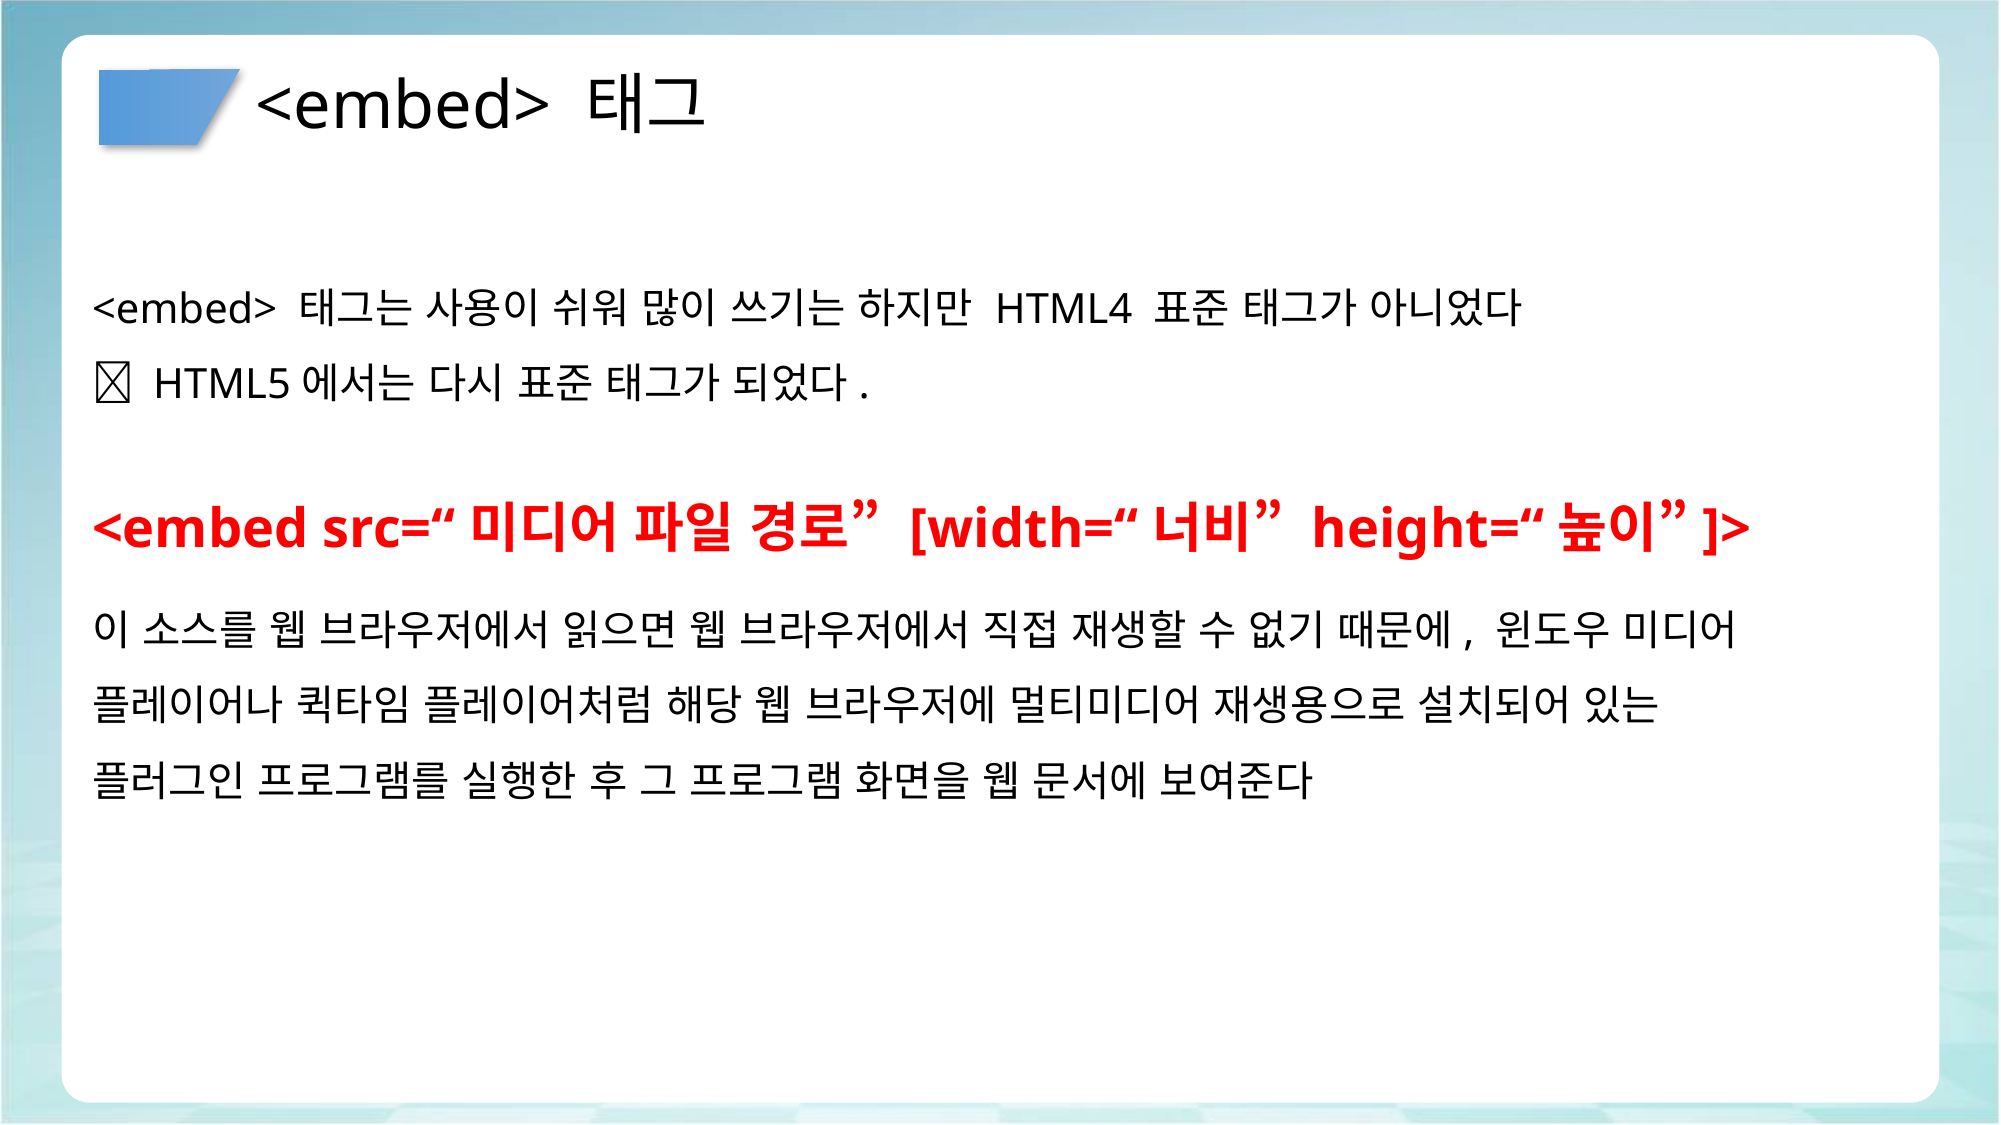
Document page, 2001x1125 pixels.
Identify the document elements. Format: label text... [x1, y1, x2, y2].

title <embed> 태그 [240, 49, 1809, 165]
picture [0, 0, 2001, 1125]
text_box <embed> 태그는 사용이 쉬워 많이 쓰기는 하지만 HTML4 표준 태그가 아니었다  HTML5에서는 다시 표준 태그가 되었다. <embed src=“미디어 파일 경로” [width=“너비” height=“높이”]> 이 소스를 웹 브라우저에서 읽으면 웹 브라우저에서 직접 재생할 수 없기 때문에, 윈도우 미디어 플레이어나 퀵타임 플레이어처럼 해당 웹 브라우저에 멀티미디어 재생용으로 설치되어 있는 플러그인 프로그램를 실행한 후 그 프로그램 화면을 웹 문서에 보여준다 [77, 249, 1820, 969]
